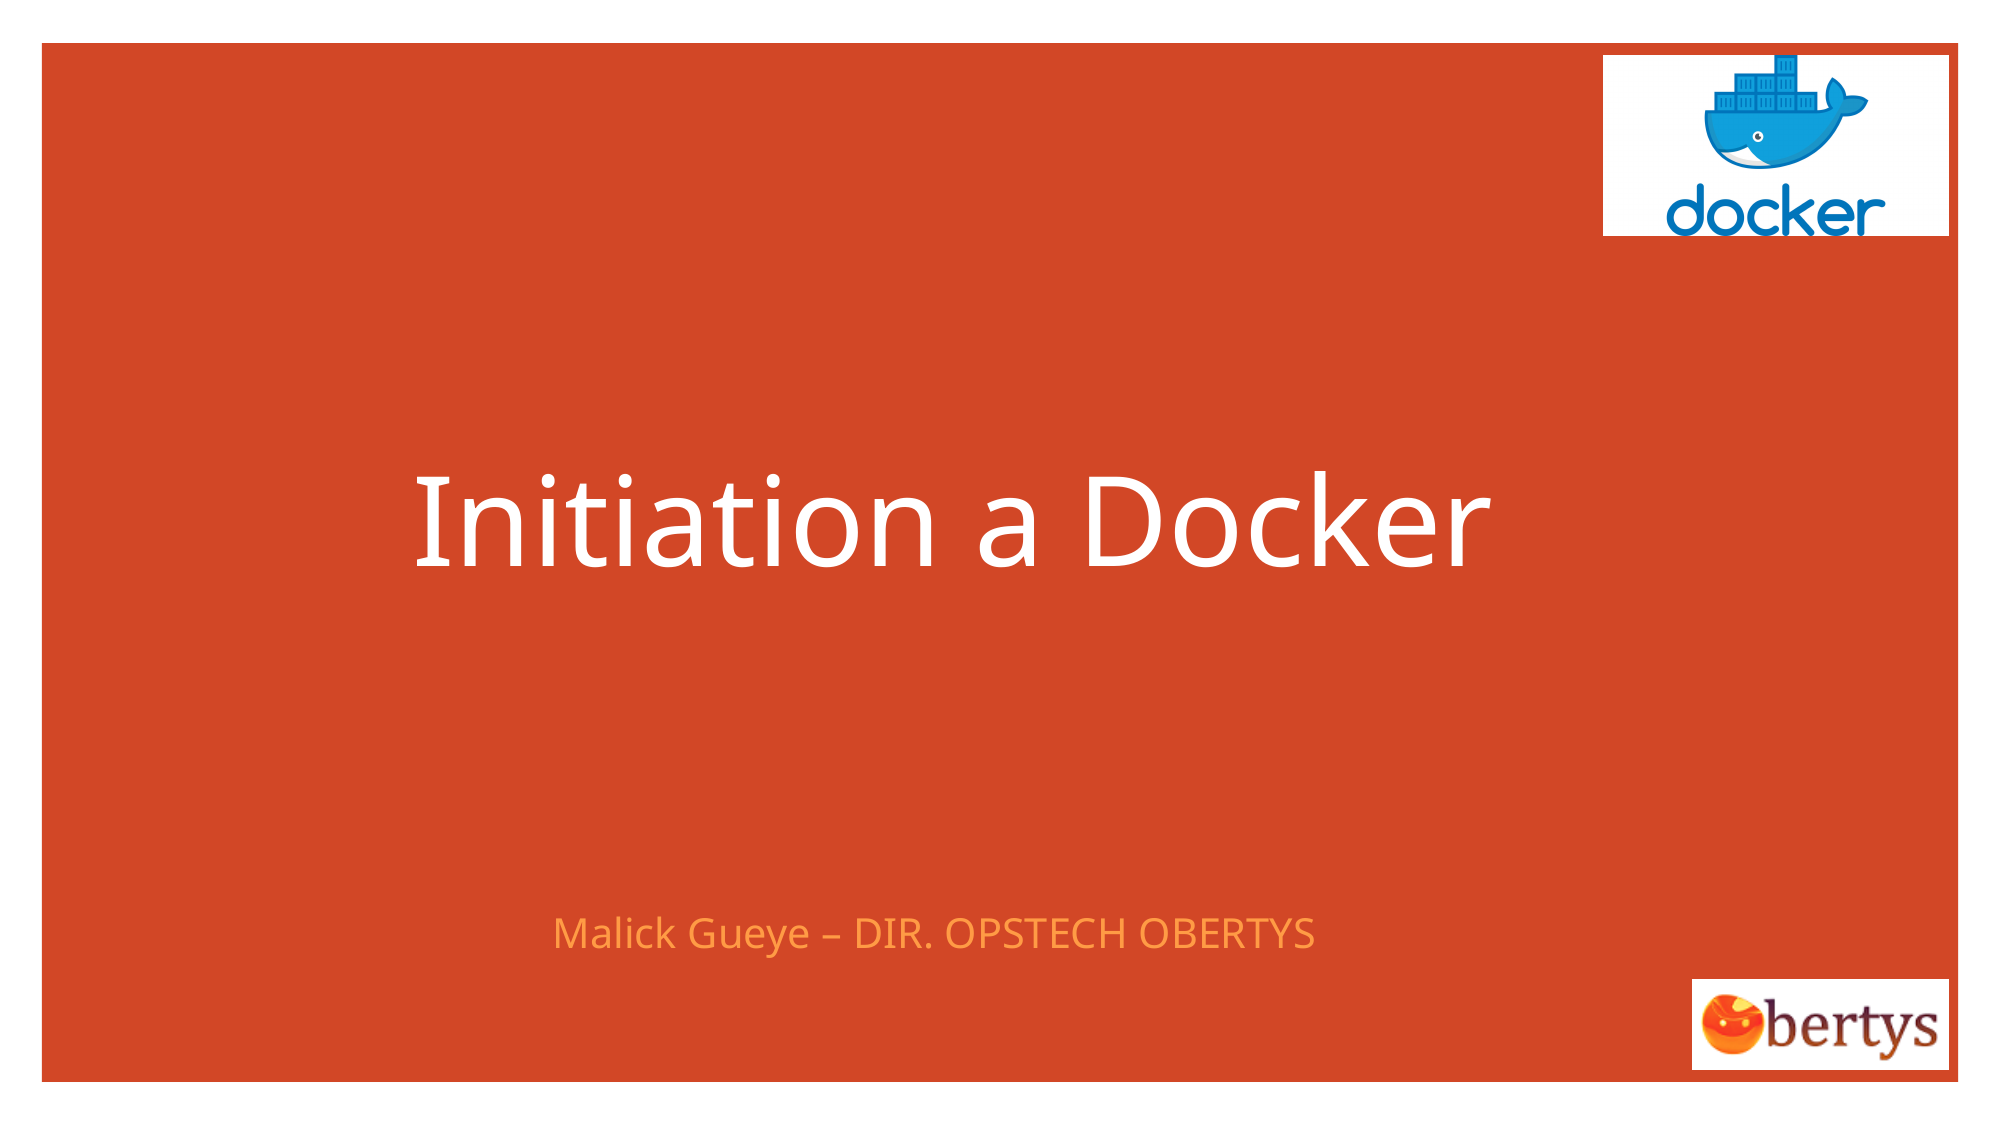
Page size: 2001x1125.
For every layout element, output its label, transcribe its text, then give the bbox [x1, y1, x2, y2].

subtitle Malick Gueye – DIR. OPSTECH OBERTYS [537, 868, 1463, 971]
picture [1603, 55, 1949, 237]
title Initiation a Docker [363, 363, 1662, 673]
picture [1692, 979, 1949, 1070]
